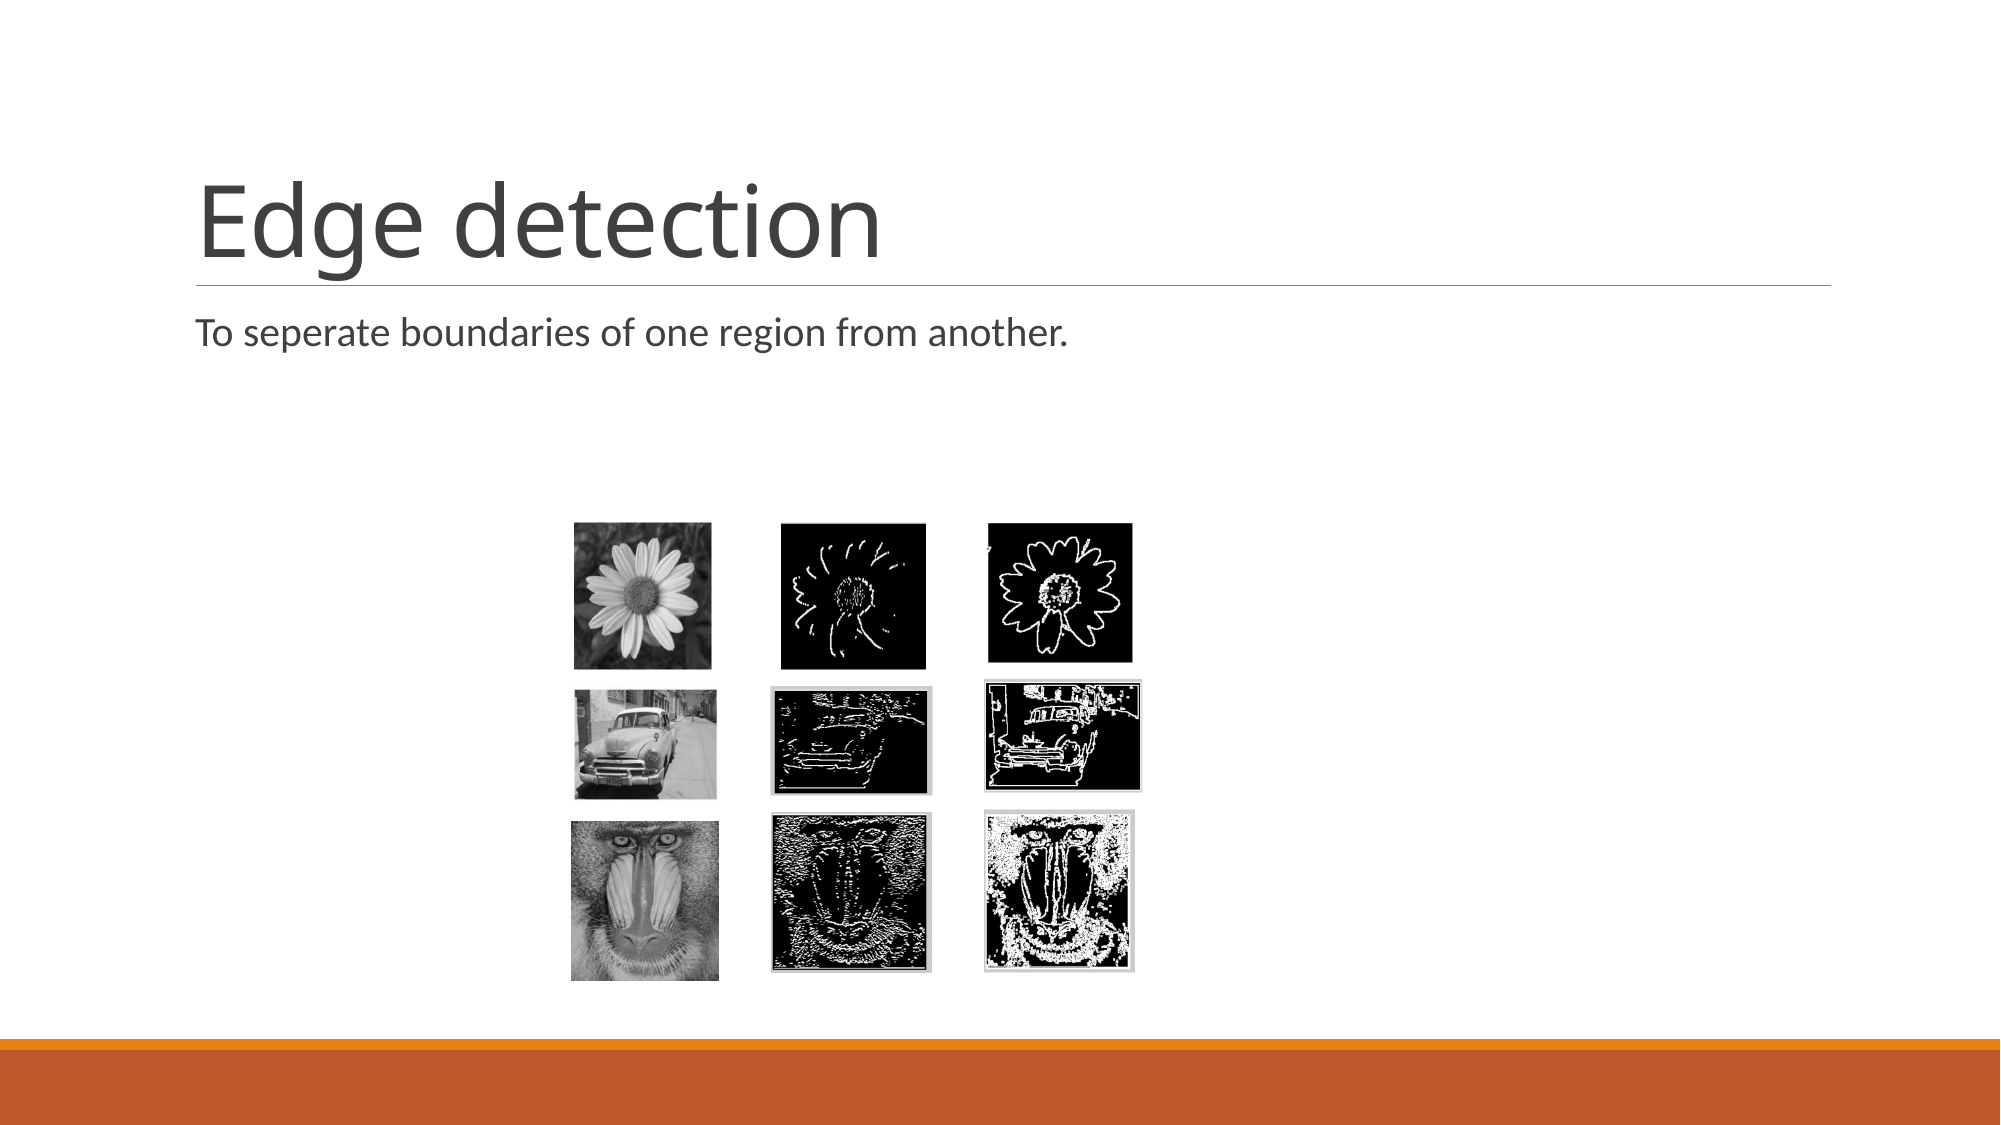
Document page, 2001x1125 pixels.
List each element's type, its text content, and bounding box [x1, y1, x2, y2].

picture [546, 505, 1155, 988]
list To seperate boundaries of one region from another. [180, 302, 1830, 963]
title Edge detection [180, 47, 1830, 285]
